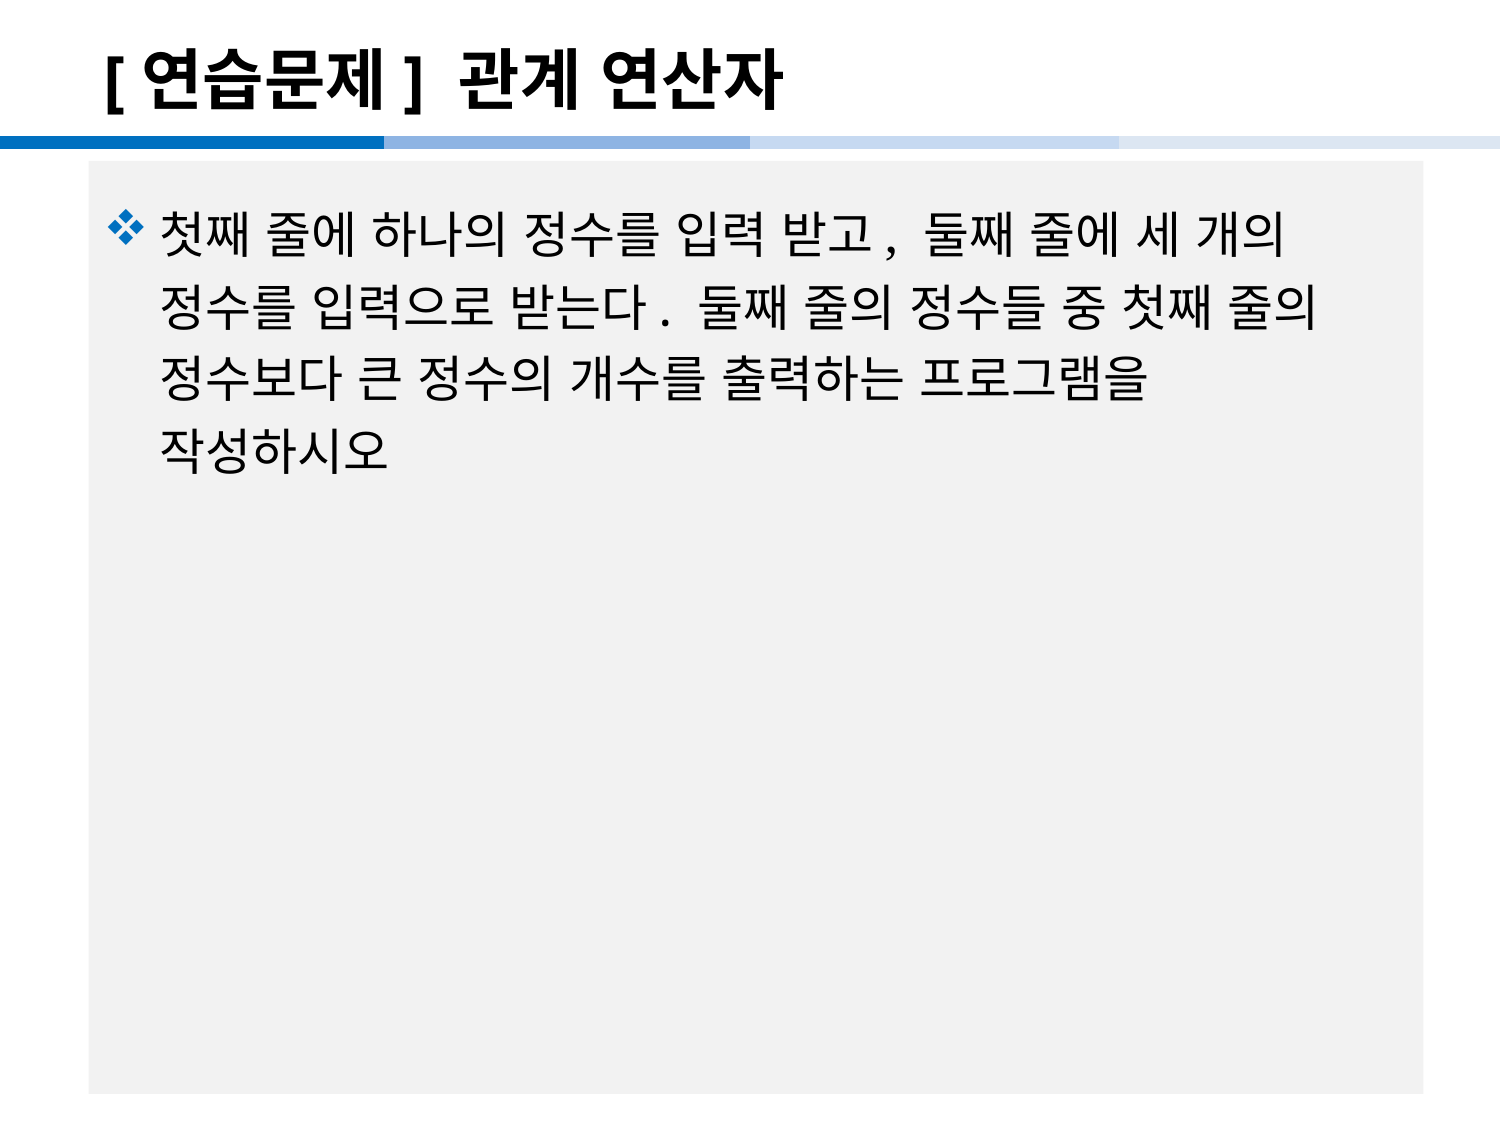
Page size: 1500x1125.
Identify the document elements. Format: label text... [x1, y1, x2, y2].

title [연습문제] 관계 연산자 [88, 32, 1330, 124]
list 첫째 줄에 하나의 정수를 입력 받고, 둘째 줄에 세 개의 정수를 입력으로 받는다. 둘째 줄의 정수들 중 첫째 줄의 정수보다 큰 정수의 개수를 출력하는 프로그램을 작성하시오 [88, 184, 1400, 1059]
